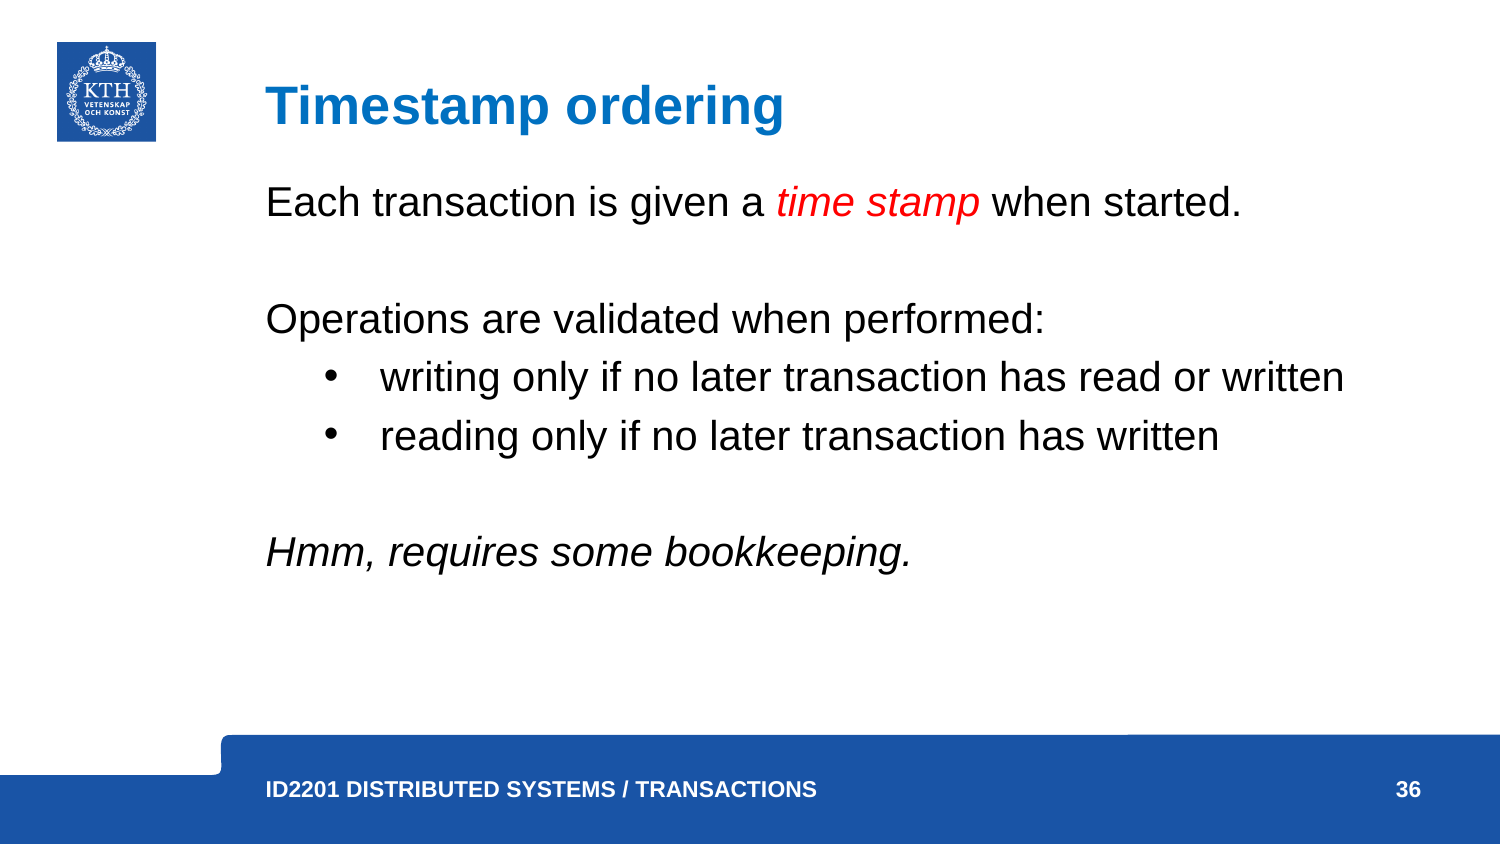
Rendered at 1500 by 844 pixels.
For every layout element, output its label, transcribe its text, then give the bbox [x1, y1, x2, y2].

slide_number 36 [1340, 775, 1428, 820]
picture [57, 42, 157, 142]
list Each transaction is given a time stamp when started. Operations are validated when performed: writing only if no later transaction has read or written reading only if no later transaction has written Hmm, requires some bookkeeping. [265, 174, 1404, 697]
title Timestamp ordering [265, 53, 1404, 136]
footer ID2201 Distributed Systems / Transactions [265, 783, 1329, 828]
